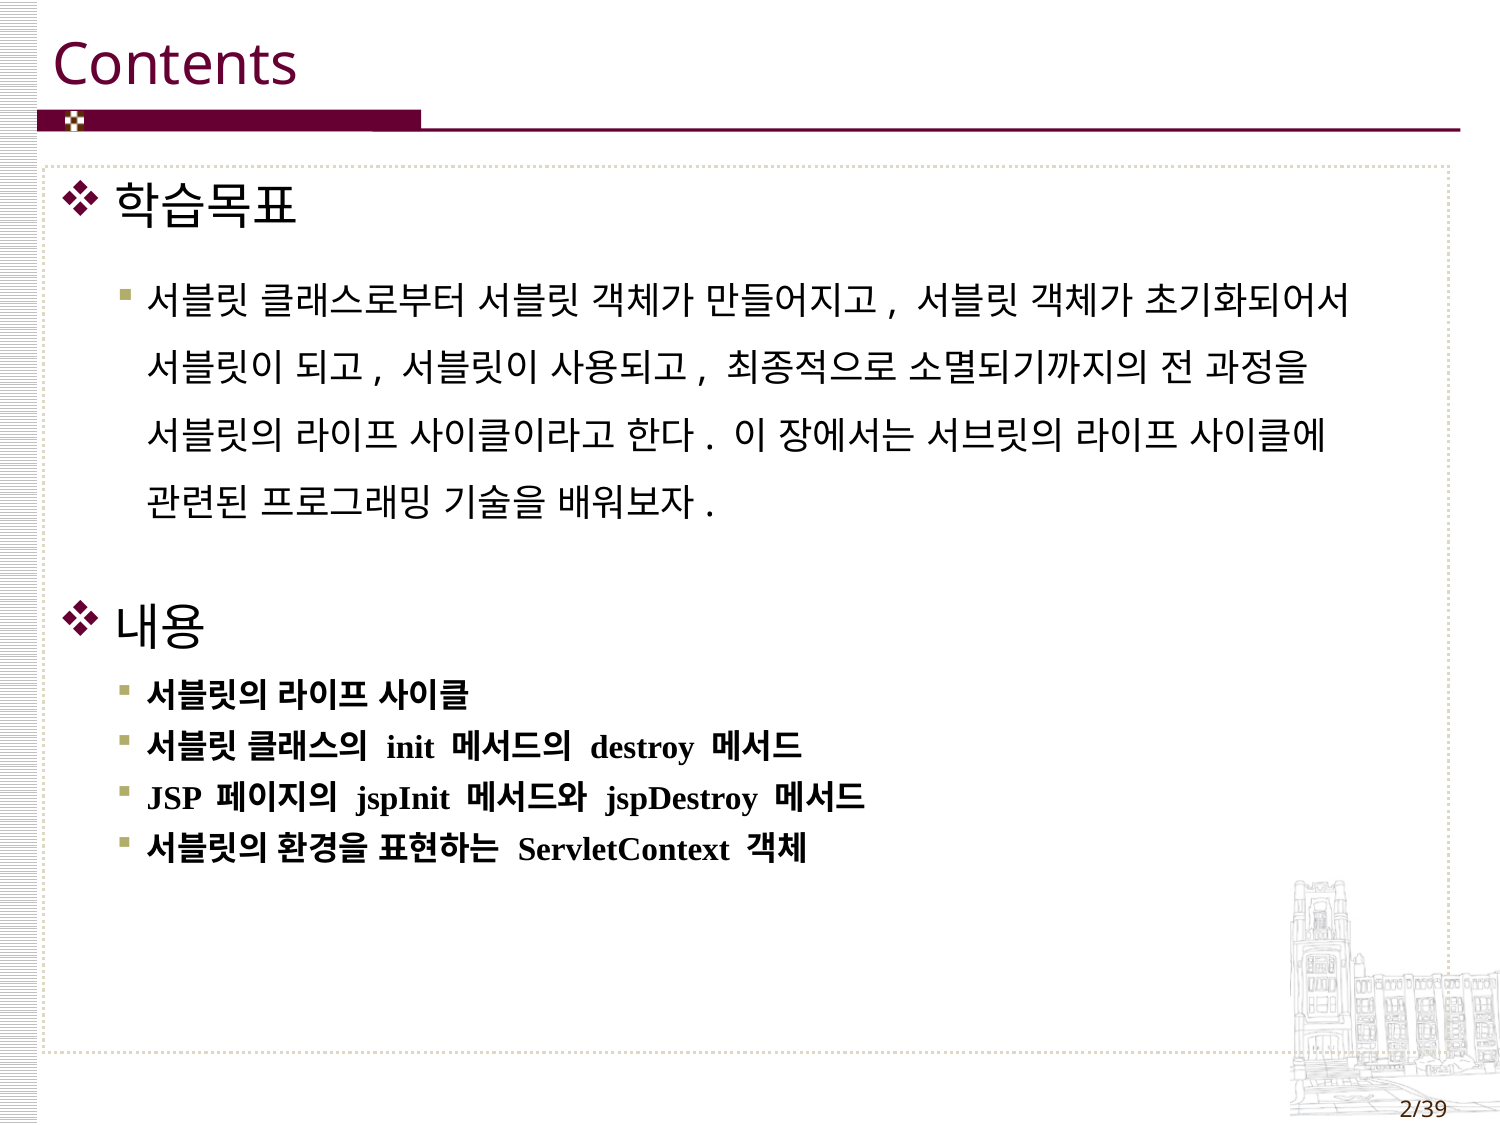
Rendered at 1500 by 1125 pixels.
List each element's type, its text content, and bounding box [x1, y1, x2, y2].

list 학습목표 서블릿 클래스로부터 서블릿 객체가 만들어지고, 서블릿 객체가 초기화되어서 서블릿이 되고, 서블릿이 사용되고, 최종적으로 소멸되기까지의 전 과정을 서블릿의 라이프 사이클이라고 한다. 이 장에서는 서브릿의 라이프 사이클에 관련된 프로그래밍 기술을 배워보자. 내용 서블릿의 라이프 사이클 서블릿 클래스의 init 메서드의 destroy 메서드 JSP 페이지의 jspInit 메서드와 jspDestroy 메서드 서블릿의 환경을 표현하는 ServletContext 객체 [42, 165, 1450, 1054]
picture [65, 111, 84, 131]
picture [1290, 874, 1500, 1125]
